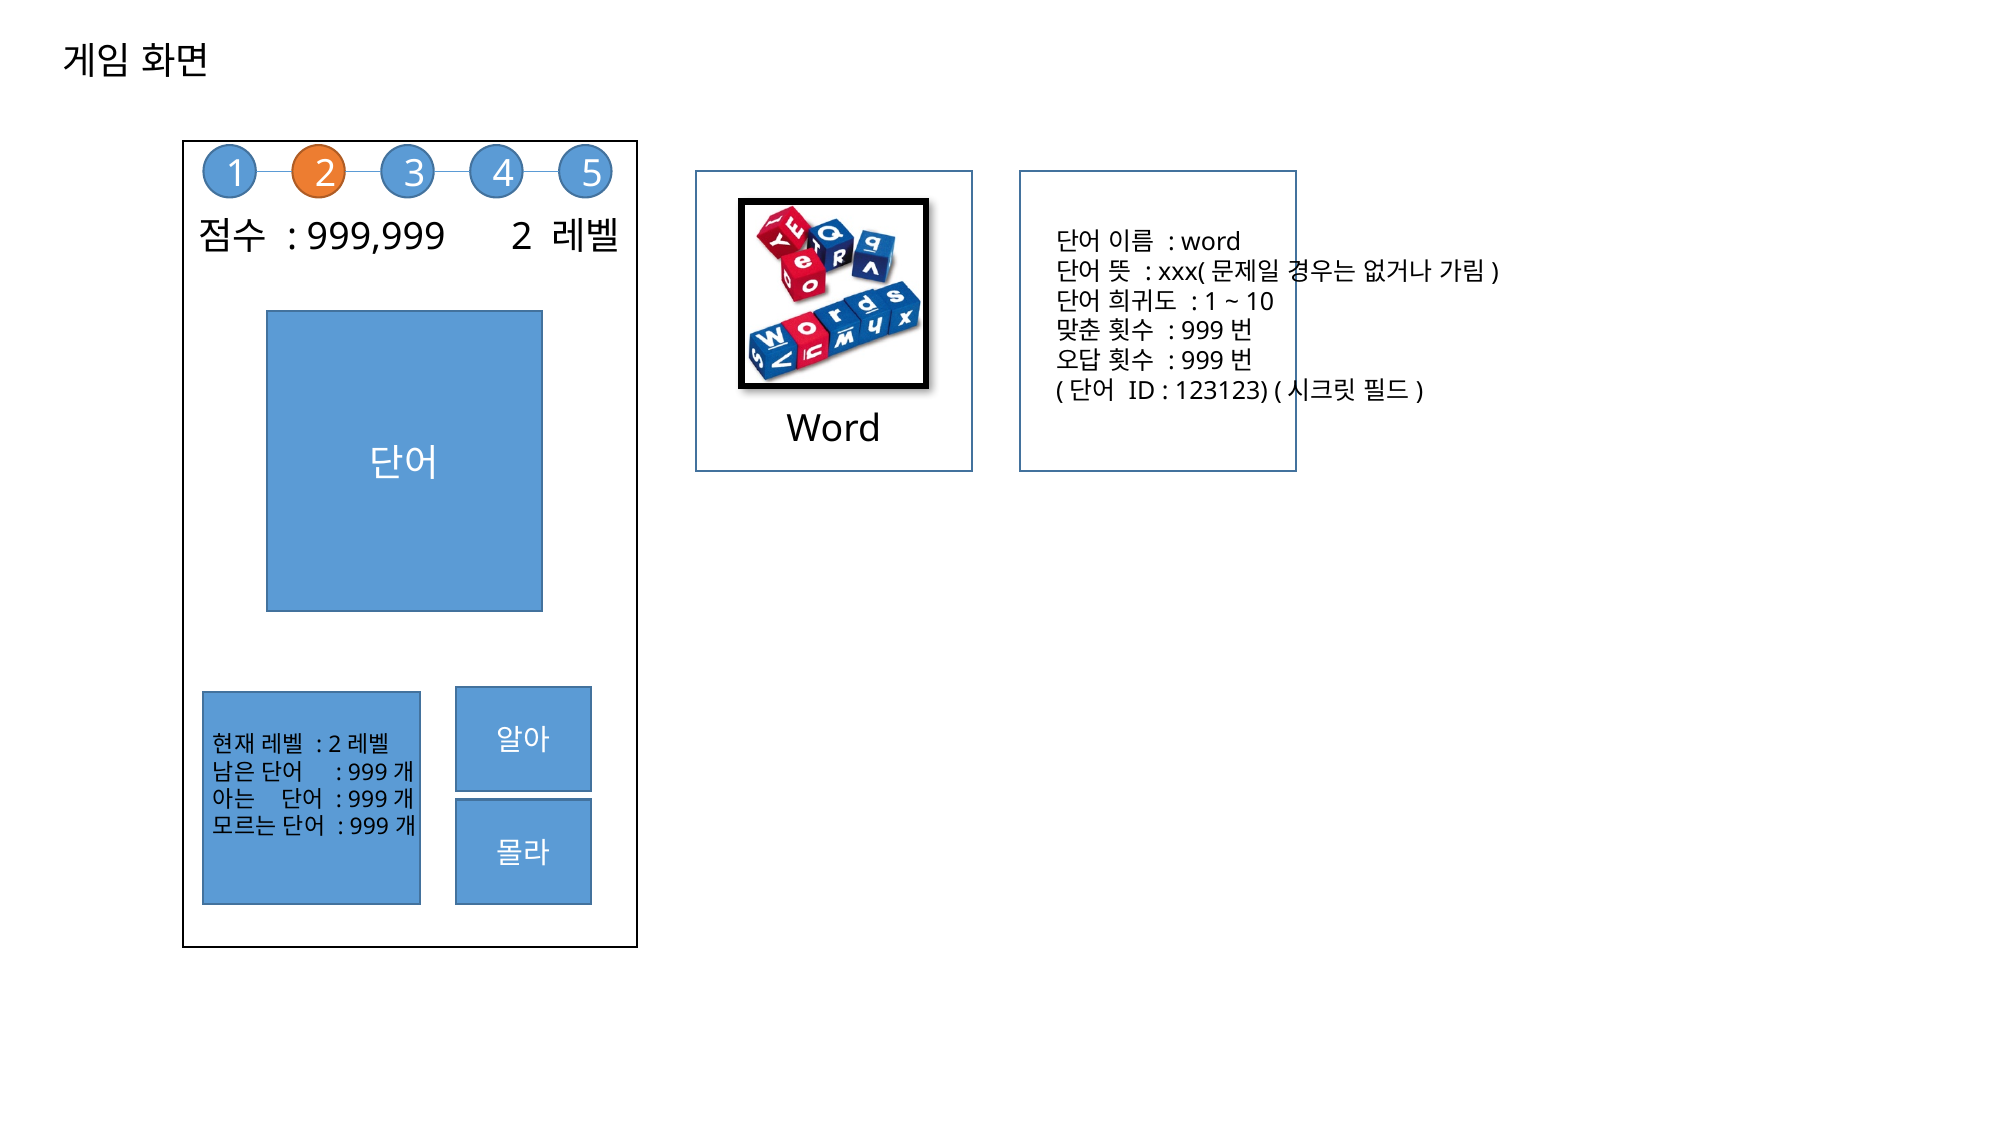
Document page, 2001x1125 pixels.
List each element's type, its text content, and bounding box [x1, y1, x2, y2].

text_box 4 [469, 144, 524, 199]
text_box 단어 [266, 310, 543, 612]
text_box 2 [291, 144, 346, 199]
text_box 몰라 [455, 798, 592, 905]
text_box [202, 691, 421, 722]
text_box [202, 847, 421, 905]
picture [744, 204, 923, 383]
text_box [182, 140, 638, 948]
text_box 2 레벨 [496, 204, 636, 265]
text_box 5 [558, 144, 613, 199]
text_box 알아 [455, 686, 592, 792]
text_box Word [771, 398, 896, 457]
text_box 게임 화면 [47, 29, 226, 90]
text_box 점수 : 999,999 [183, 204, 461, 265]
text_box 단어 이름 : word 단어 뜻 : xxx(문제일 경우는 없거나 가림) 단어 희귀도 : 1 ~ 10 맞춘 횟수 : 999번 오답 횟수 : 999번 (단어 ID : 123123) (시크릿 필드) [1041, 217, 1514, 443]
text_box 1 [202, 144, 257, 199]
text_box [695, 170, 973, 472]
text_box [1019, 170, 1297, 472]
text_box 현재 레벨 : 2레벨 남은 단어 : 999개 아는 단어 : 999개 모르는 단어 : 999개 [198, 722, 432, 847]
text_box 3 [380, 144, 435, 199]
